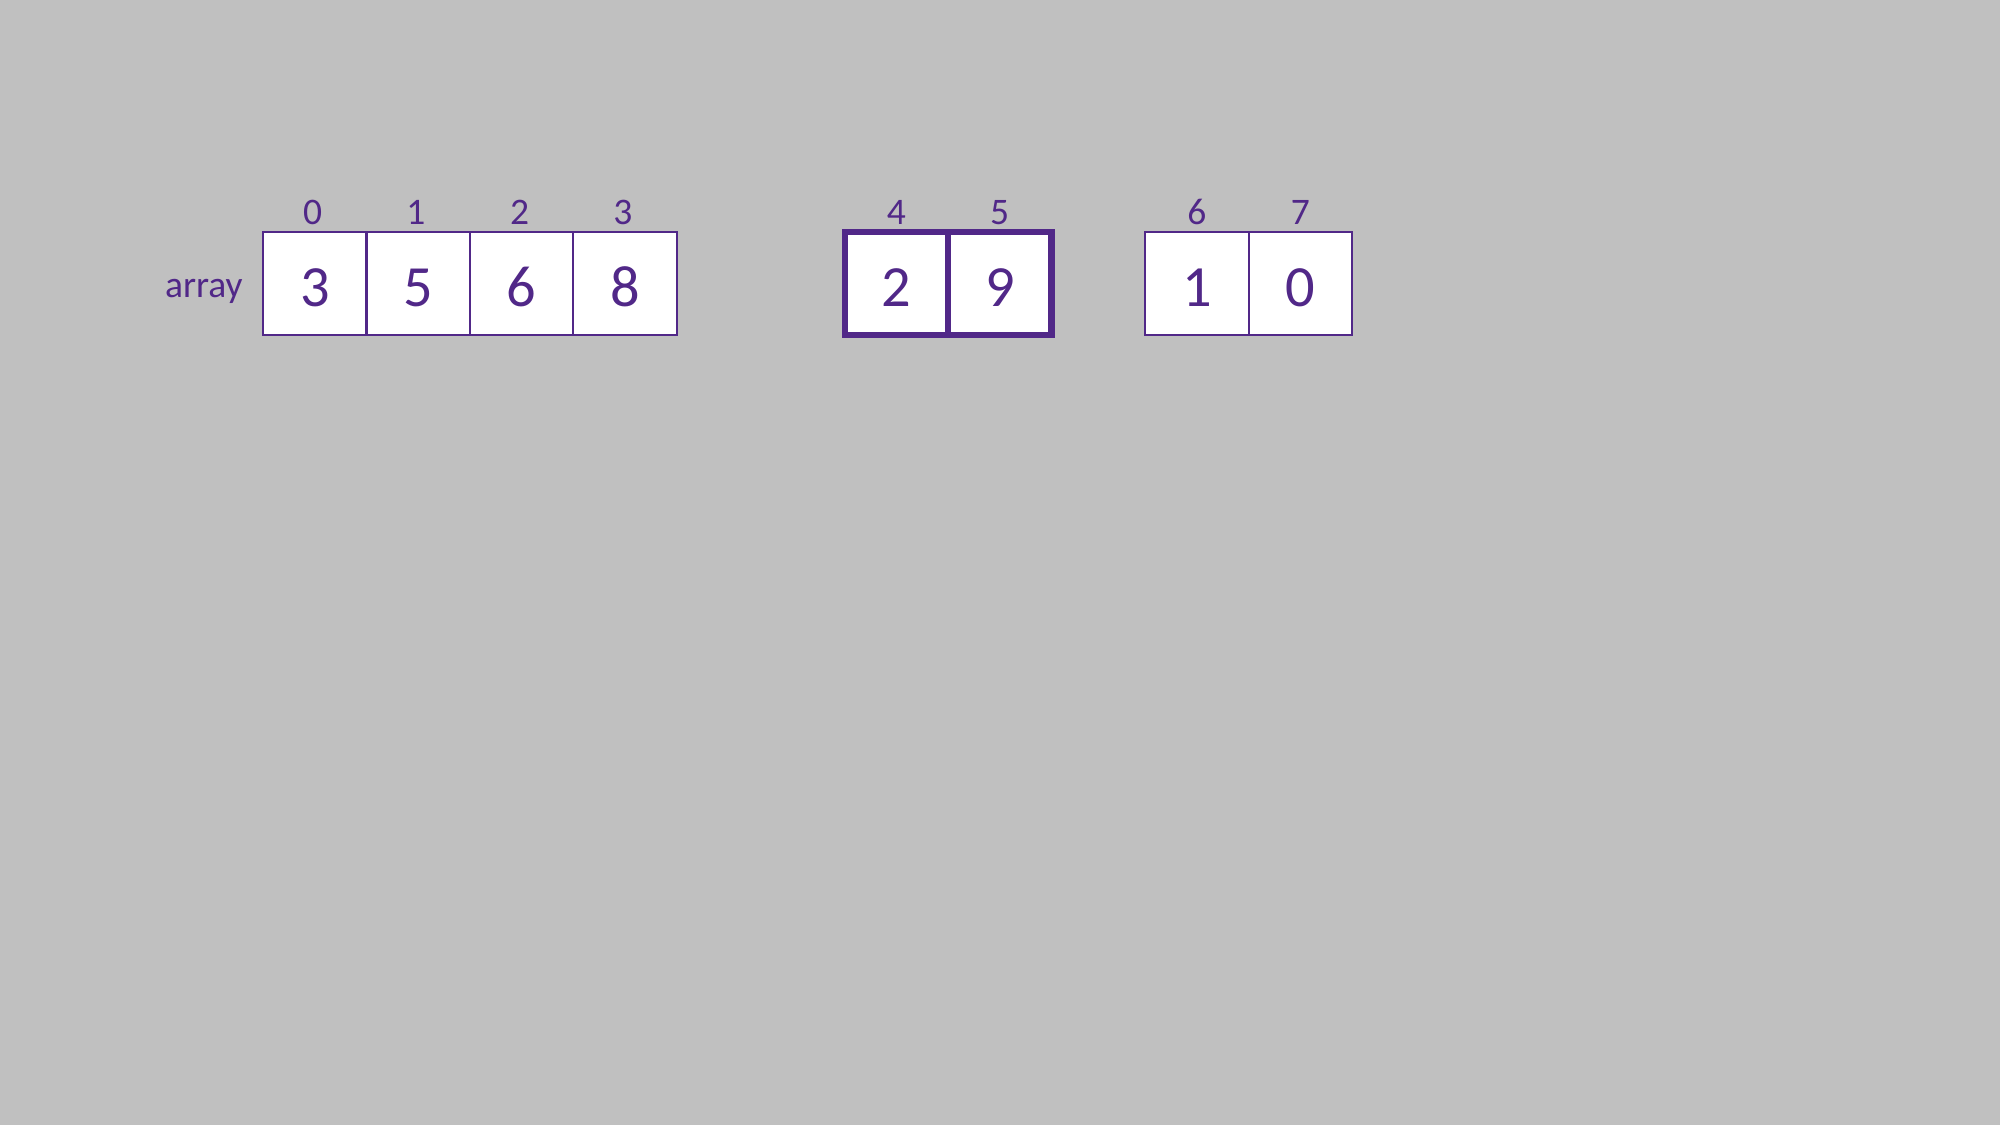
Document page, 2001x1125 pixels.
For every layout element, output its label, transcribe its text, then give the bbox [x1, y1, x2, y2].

text_box 2 [844, 231, 947, 336]
text_box 9 [947, 231, 1053, 336]
text_box 4 [872, 179, 921, 240]
text_box array [150, 253, 258, 313]
text_box 1 [391, 179, 441, 240]
text_box 0 [288, 179, 338, 240]
text_box 7 [1276, 179, 1325, 240]
text_box 0 [1248, 231, 1353, 336]
text_box 3 [598, 179, 648, 240]
text_box 2 [495, 179, 544, 240]
text_box 5 [365, 231, 469, 336]
text_box 5 [975, 179, 1025, 240]
text_box 3 [262, 231, 365, 336]
text_box 1 [1144, 231, 1248, 336]
text_box 6 [469, 231, 572, 336]
text_box 6 [1172, 179, 1222, 240]
text_box 8 [572, 231, 678, 336]
